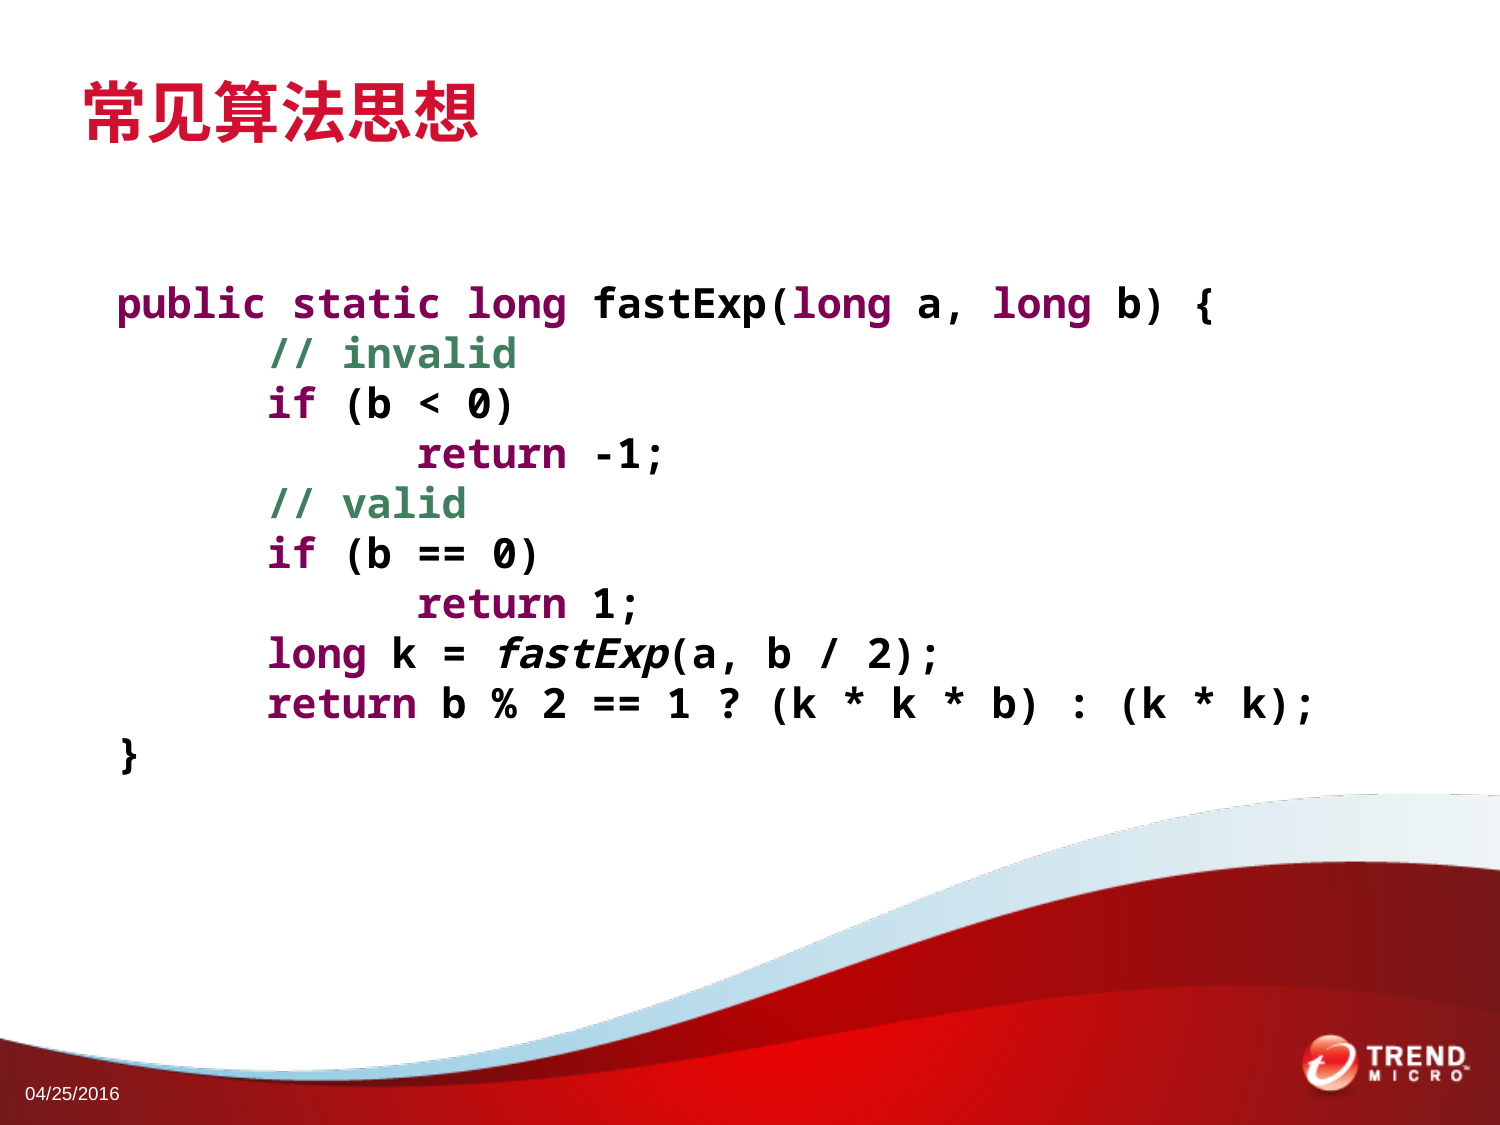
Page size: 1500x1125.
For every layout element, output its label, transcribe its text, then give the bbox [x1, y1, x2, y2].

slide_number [10, 1073, 189, 1110]
title 常见算法思想 [64, 71, 1395, 188]
picture [0, 782, 1500, 1125]
text_box public static long fastExp(long a, long b) { // invalid if (b < 0) return -1; // valid if (b == 0) return 1; long k = fastExp(a, b / 2); return b % 2 == 1 ? (k * k * b) : (k * k); } [102, 269, 1363, 785]
